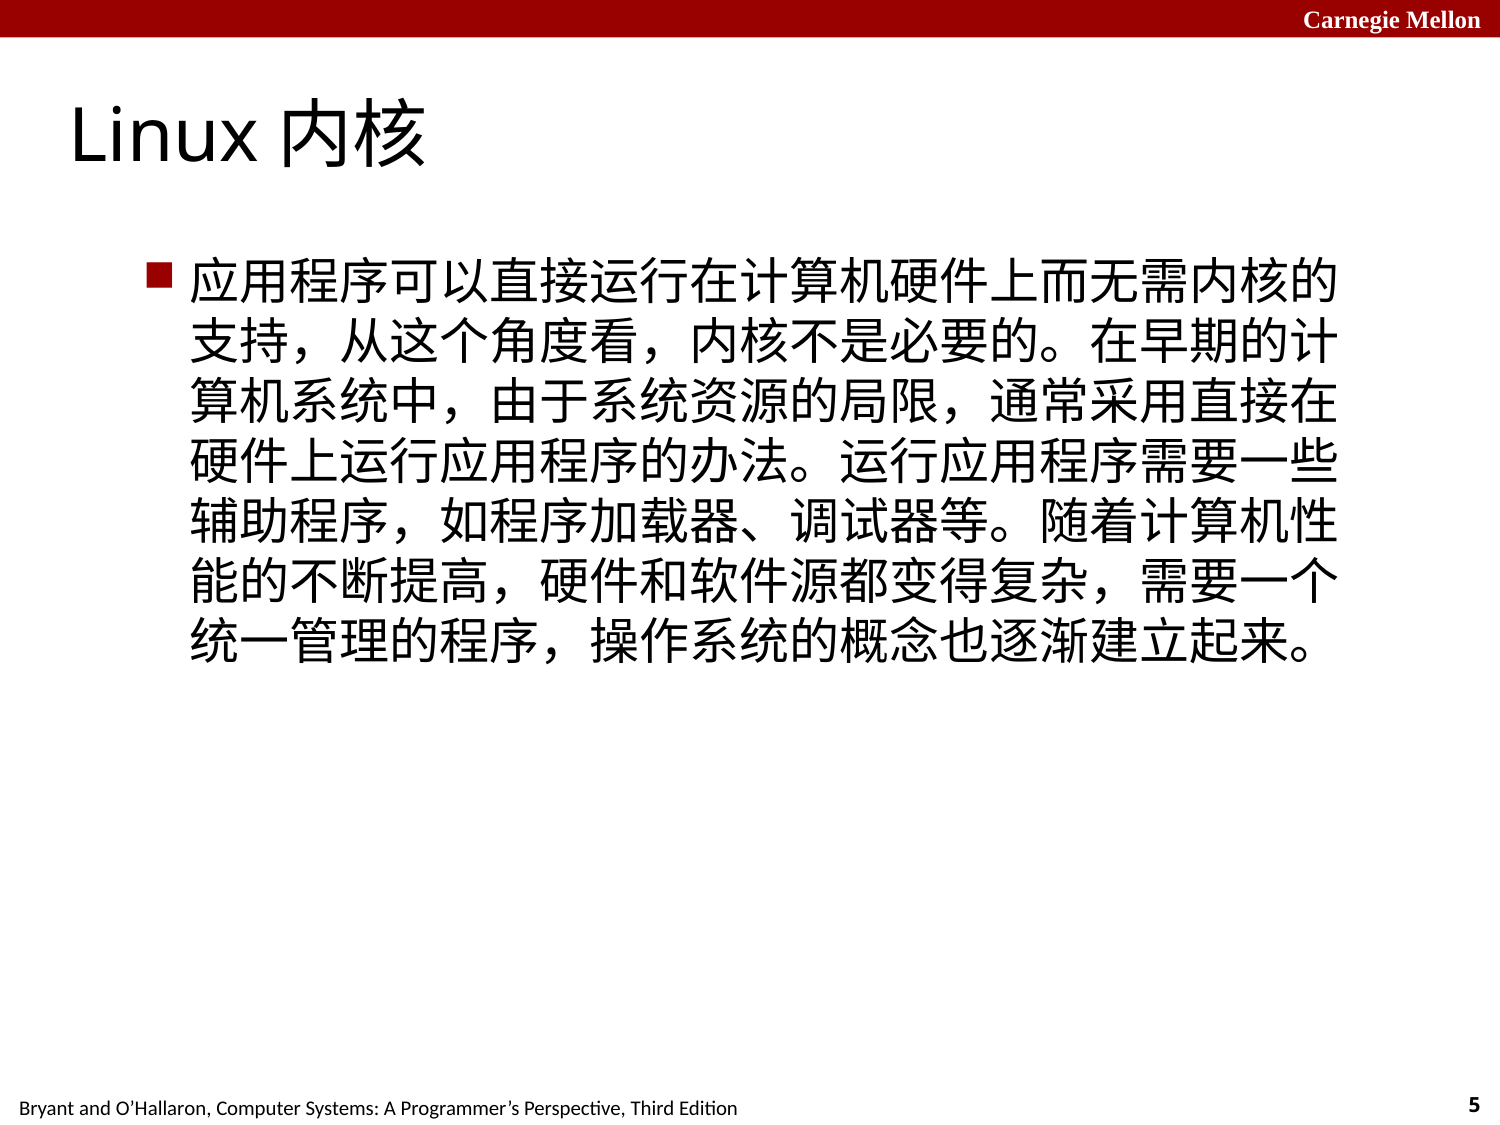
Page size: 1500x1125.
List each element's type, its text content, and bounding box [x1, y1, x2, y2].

list 应用程序可以直接运行在计算机硬件上而无需内核的支持，从这个角度看，内核不是必要的。在早期的计算机系统中，由于系统资源的局限，通常采用直接在硬件上运行应用程序的办法。运行应用程序需要一些辅助程序，如程序加载器、调试器等。随着计算机性能的不断提高，硬件和软件源都变得复杂，需要一个统一管理的程序，操作系统的概念也逐渐建立起来。 [141, 243, 1389, 1094]
title Linux内核 [62, 41, 1438, 222]
